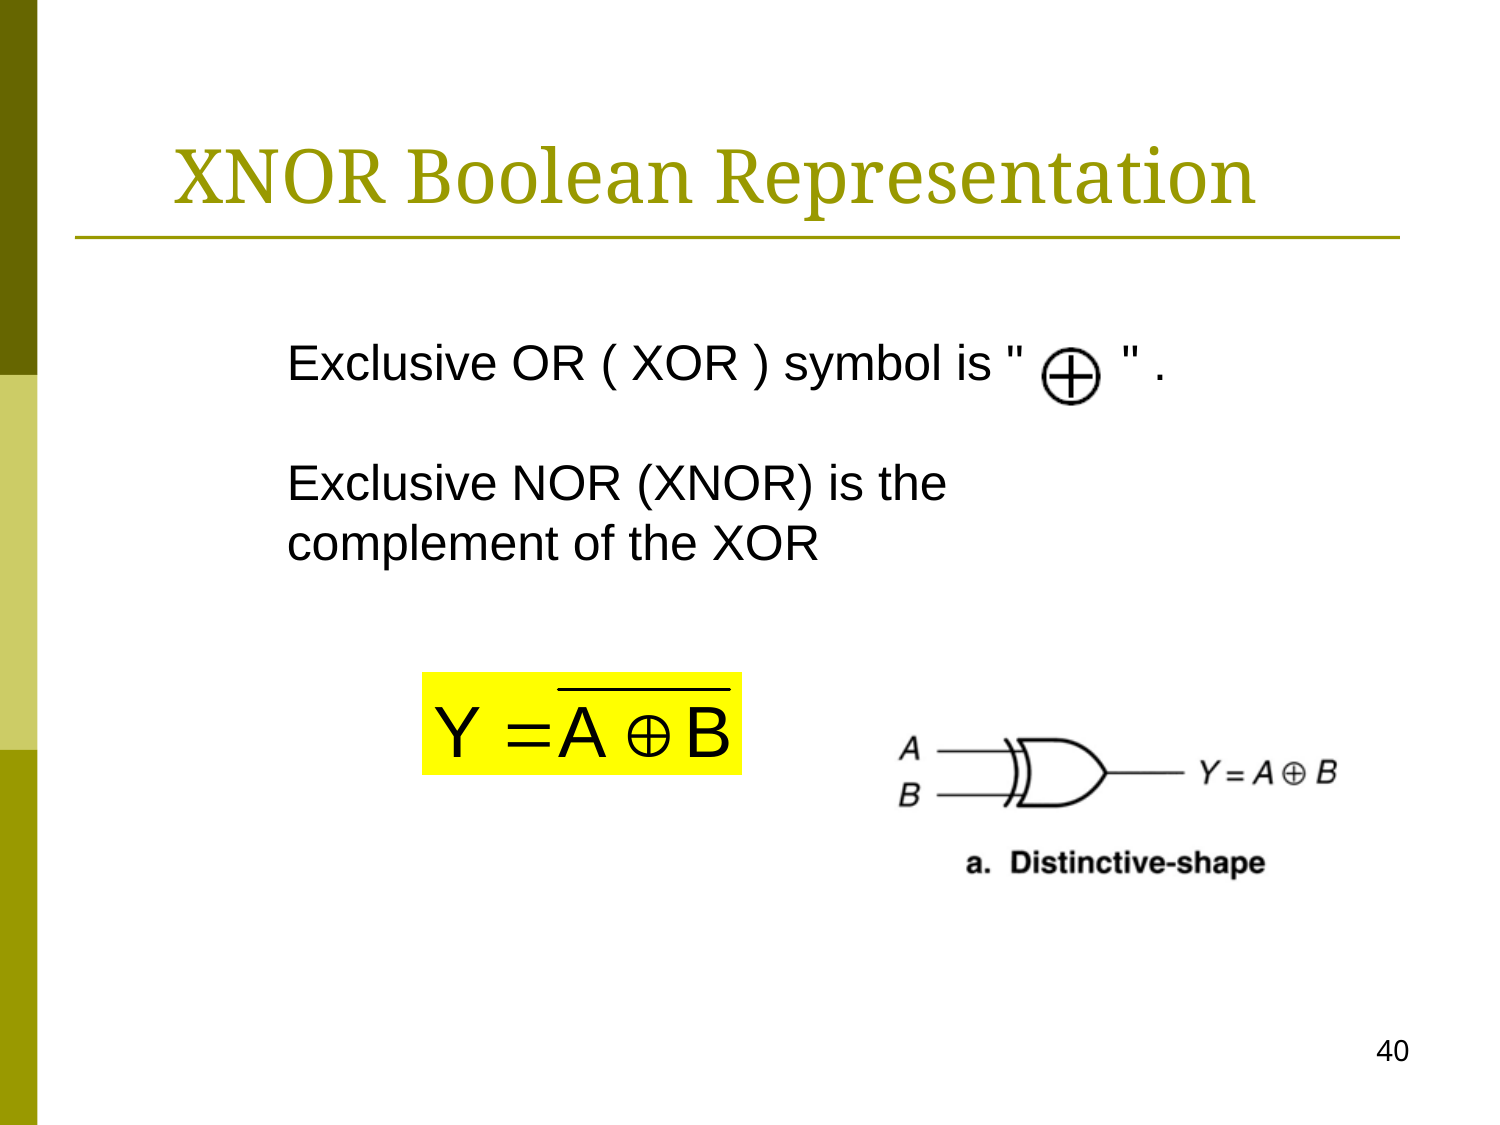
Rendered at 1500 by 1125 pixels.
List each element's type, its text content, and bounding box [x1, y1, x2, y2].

title XNOR Boolean Representation [159, 0, 1438, 227]
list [421, 672, 743, 776]
text_box Exclusive OR ( XOR ) symbol is " " . Exclusive NOR (XNOR) is the complement of the XOR [272, 322, 1224, 638]
picture [1026, 323, 1112, 420]
picture [875, 696, 1363, 919]
slide_number 40 [1074, 1024, 1426, 1101]
